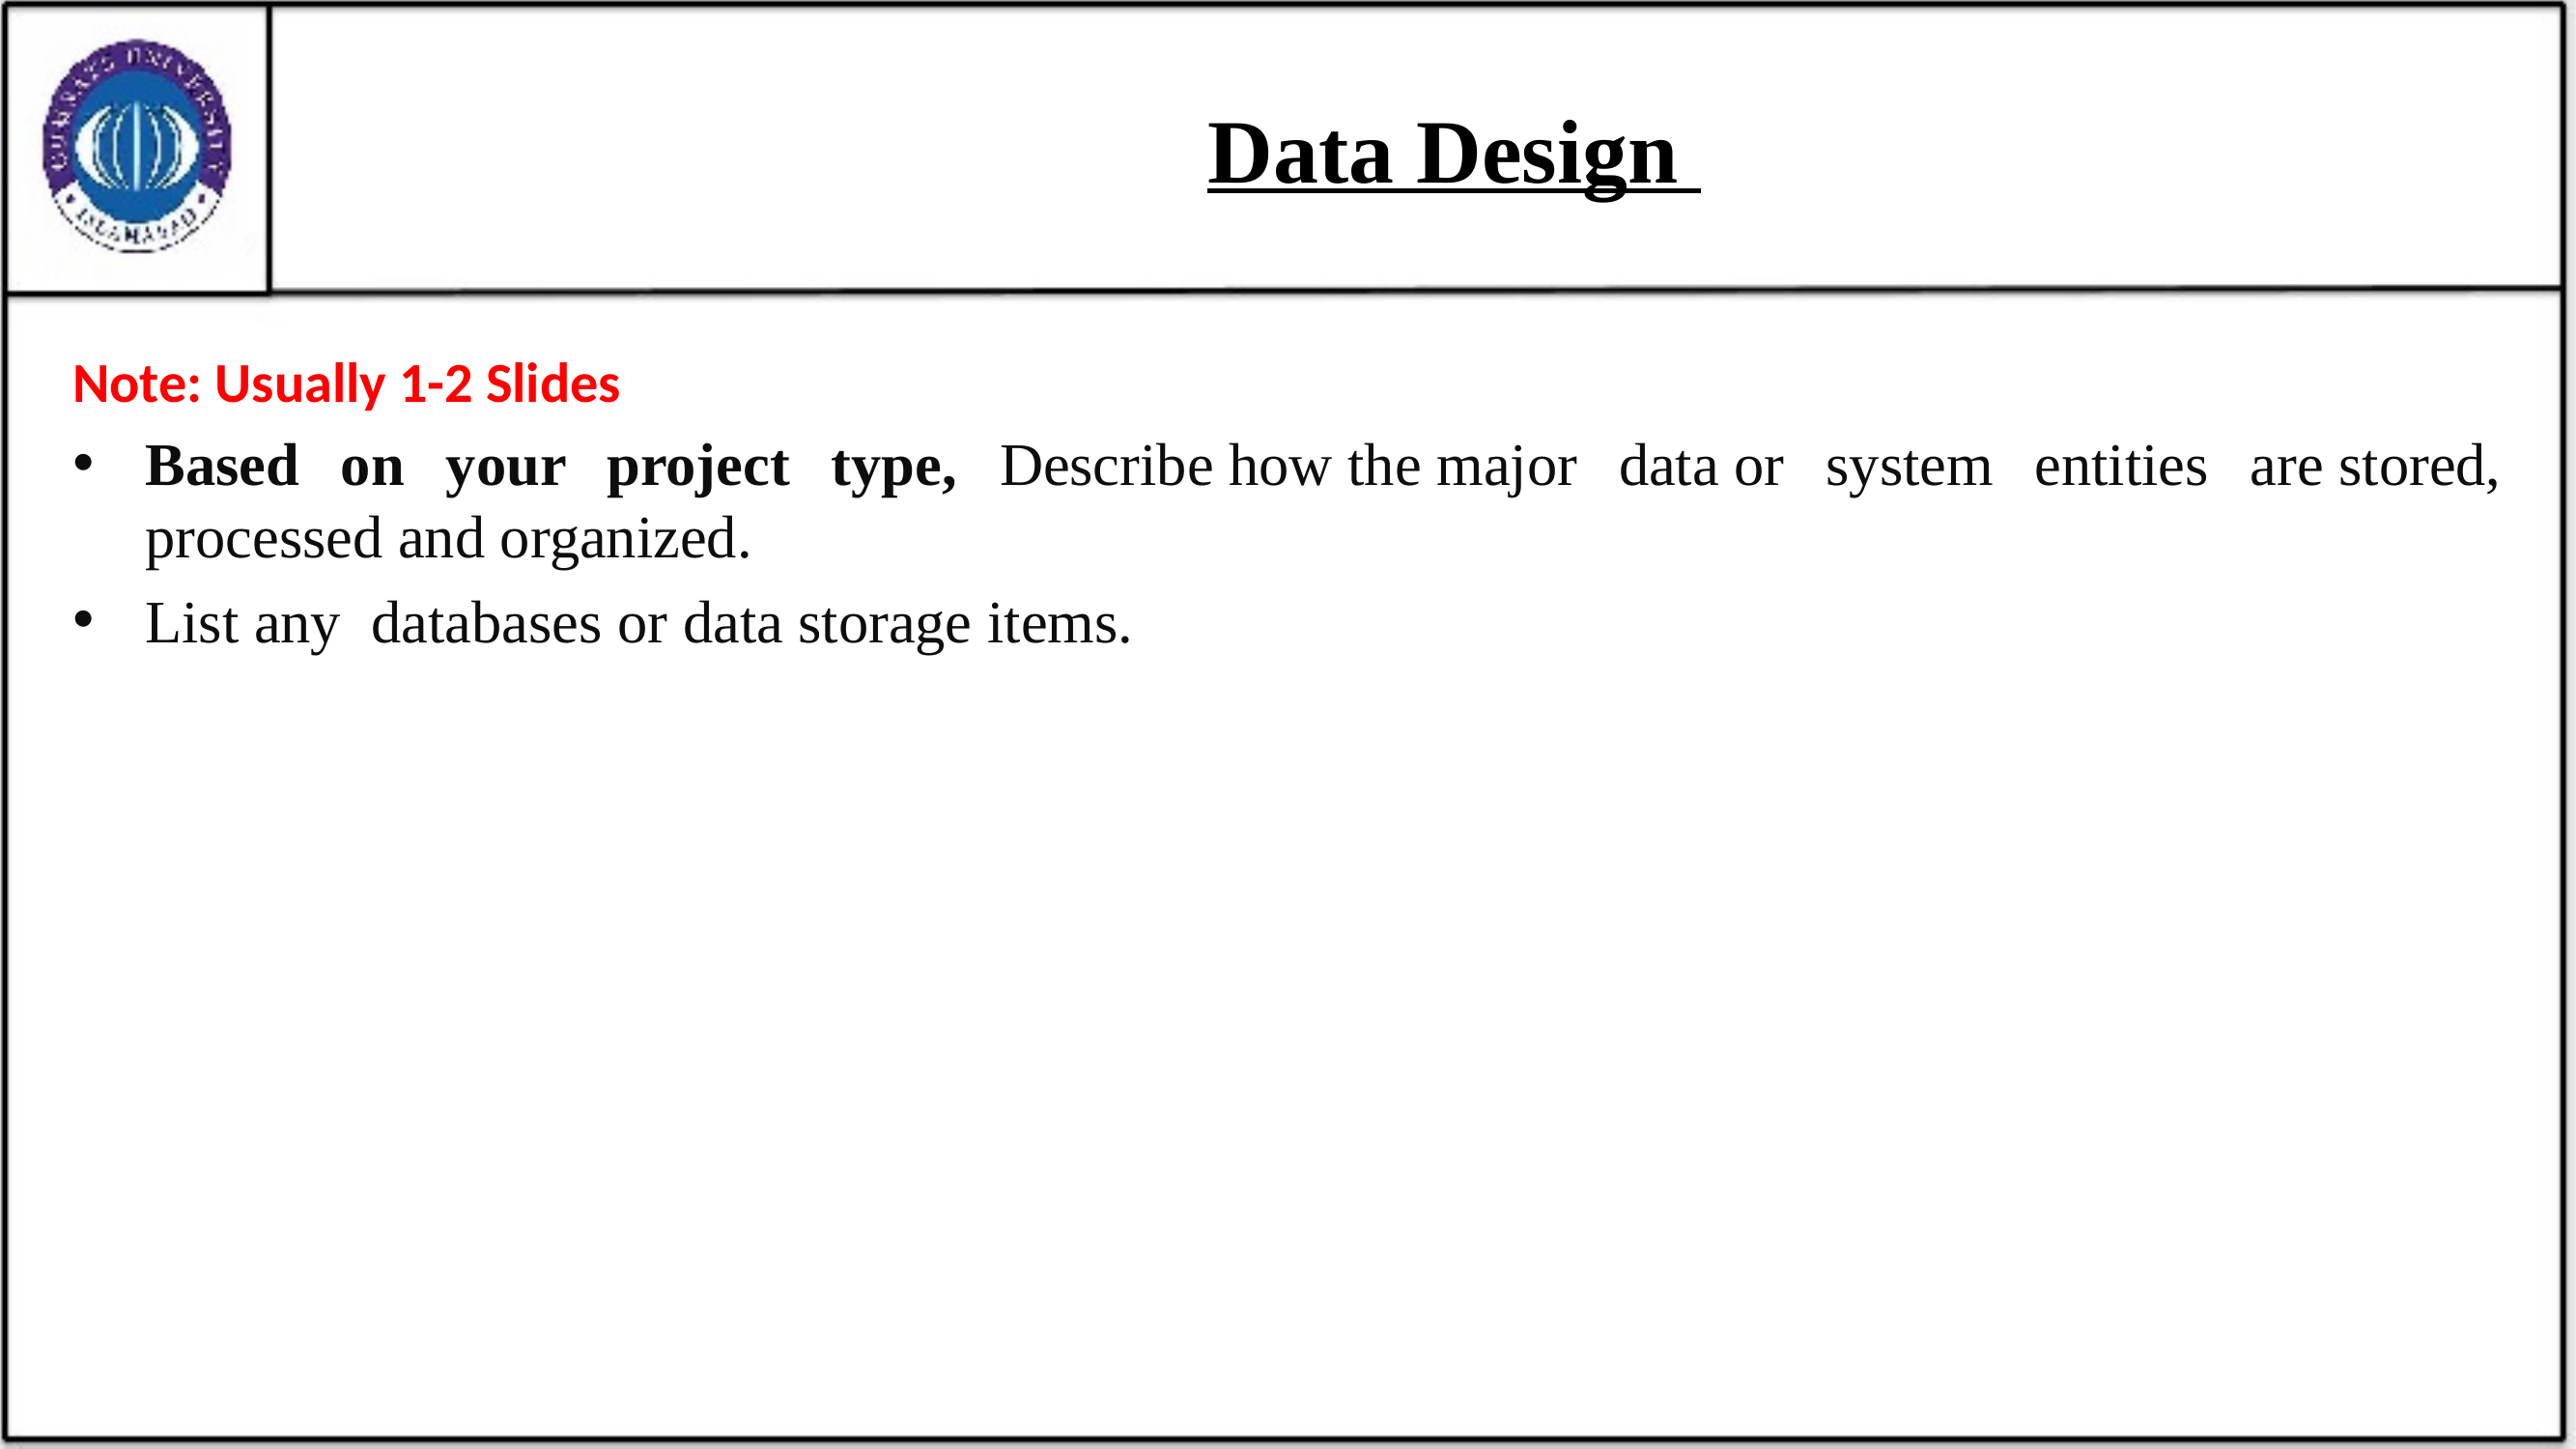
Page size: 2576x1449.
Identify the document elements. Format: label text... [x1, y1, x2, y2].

title Data Design [389, 84, 2520, 266]
picture [0, 0, 2576, 1449]
text_box Note: Usually 1-2 Slides Based on your project type, Describe how the major data or system entities are stored, processed and organized. List any databases or data storage items. [56, 337, 2520, 1304]
